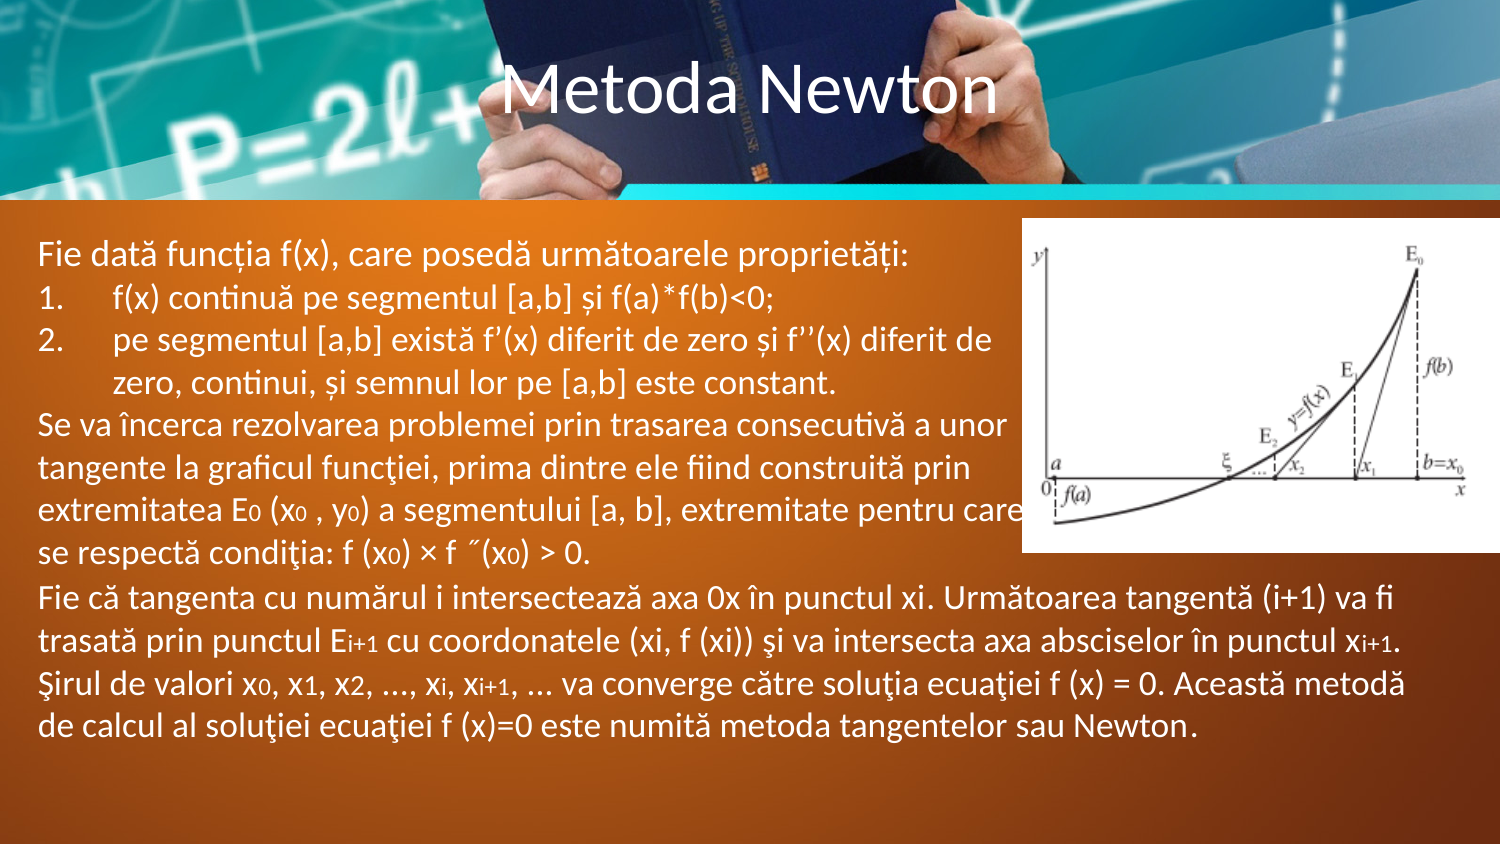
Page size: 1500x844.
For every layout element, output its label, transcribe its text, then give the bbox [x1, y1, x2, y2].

list Fie că tangenta cu numărul i intersectează axa 0x în punctul xi. Următoarea tangentă (i+1) va fi trasată prin punctul Ei+1 cu coordonatele (xi, f (xi)) şi va intersecta axa absciselor în punctul xi+1. Şirul de valori x0, x1, x2, ..., xi, xi+1, ... va converge către soluţia ecuaţiei f (x) = 0. Această metodă de calcul al soluţiei ecuaţiei f (x)=0 este numită metoda tangentelor sau Newton. [22, 567, 1462, 844]
title Metoda Newton [73, 21, 1427, 147]
picture [0, 0, 1500, 844]
text_box Fie dată funcția f(x), care posedă următoarele proprietăți: f(x) continuă pe segmentul [a,b] și f(a)*f(b)<0; pe segmentul [a,b] există f’(x) diferit de zero și f’’(x) diferit de zero, continui, și semnul lor pe [a,b] este constant. Se va încerca rezolvarea problemei prin trasarea consecutivă a unor tangente la graficul funcţiei, prima dintre ele fiind construită prin extremitatea E0 (x0 , y0) a segmentului [a, b], extremitate pentru care se respectă condiţia: f (x0) × f ˝(x0) > 0. [22, 221, 1050, 624]
